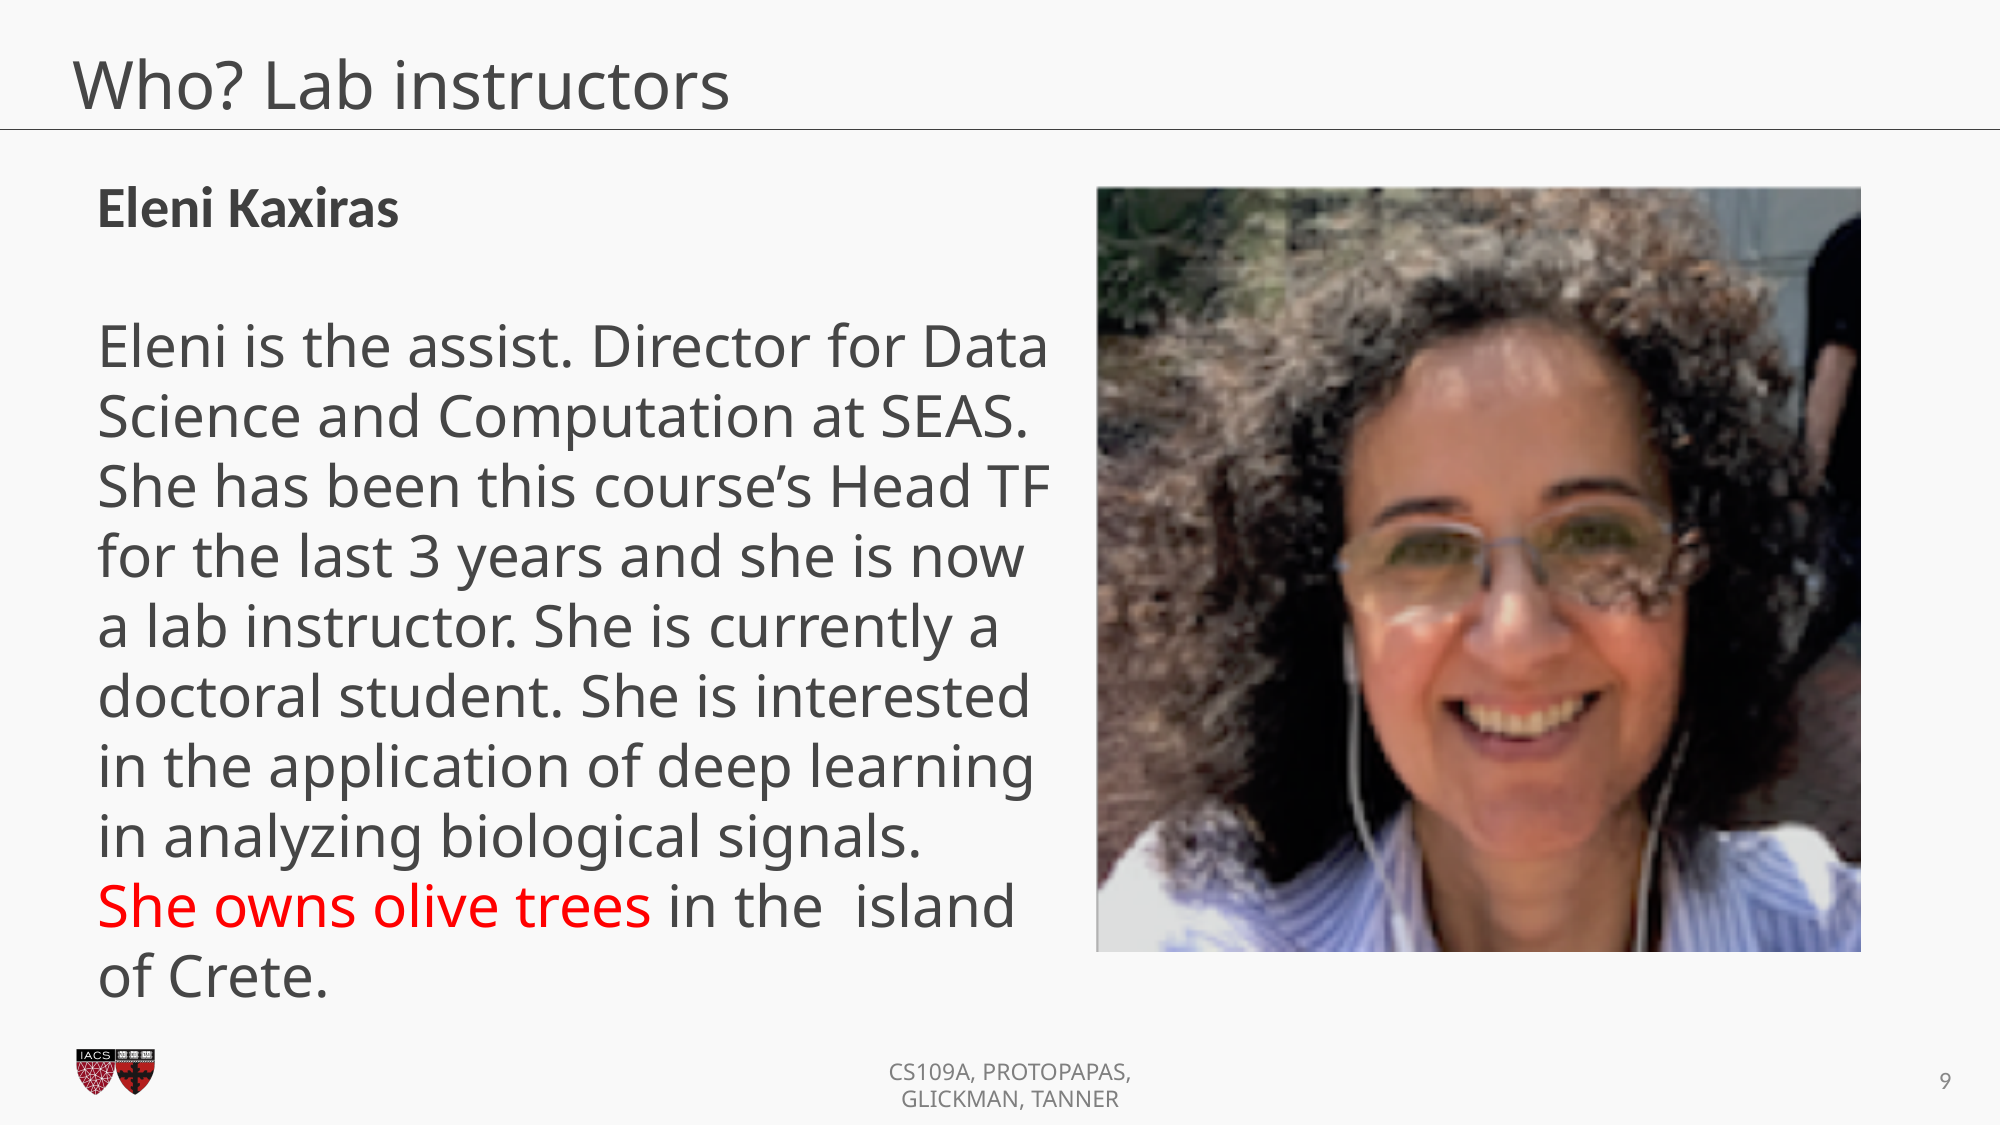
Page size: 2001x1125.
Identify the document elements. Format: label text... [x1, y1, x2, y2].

text_box Eleni Kaxiras Eleni is the assist. Director for Data Science and Computation at SEAS. She has been this course’s Head TF for the last 3 years and she is now a lab instructor. She is currently a doctoral student. She is interested in the application of deep learning in analyzing biological signals. She owns olive trees in the island of Crete. [82, 161, 1071, 1025]
picture [75, 1049, 155, 1095]
picture [1095, 186, 1861, 952]
title Who? Lab instructors [57, 35, 1943, 162]
slide_number ‹#› [1500, 1050, 1967, 1110]
